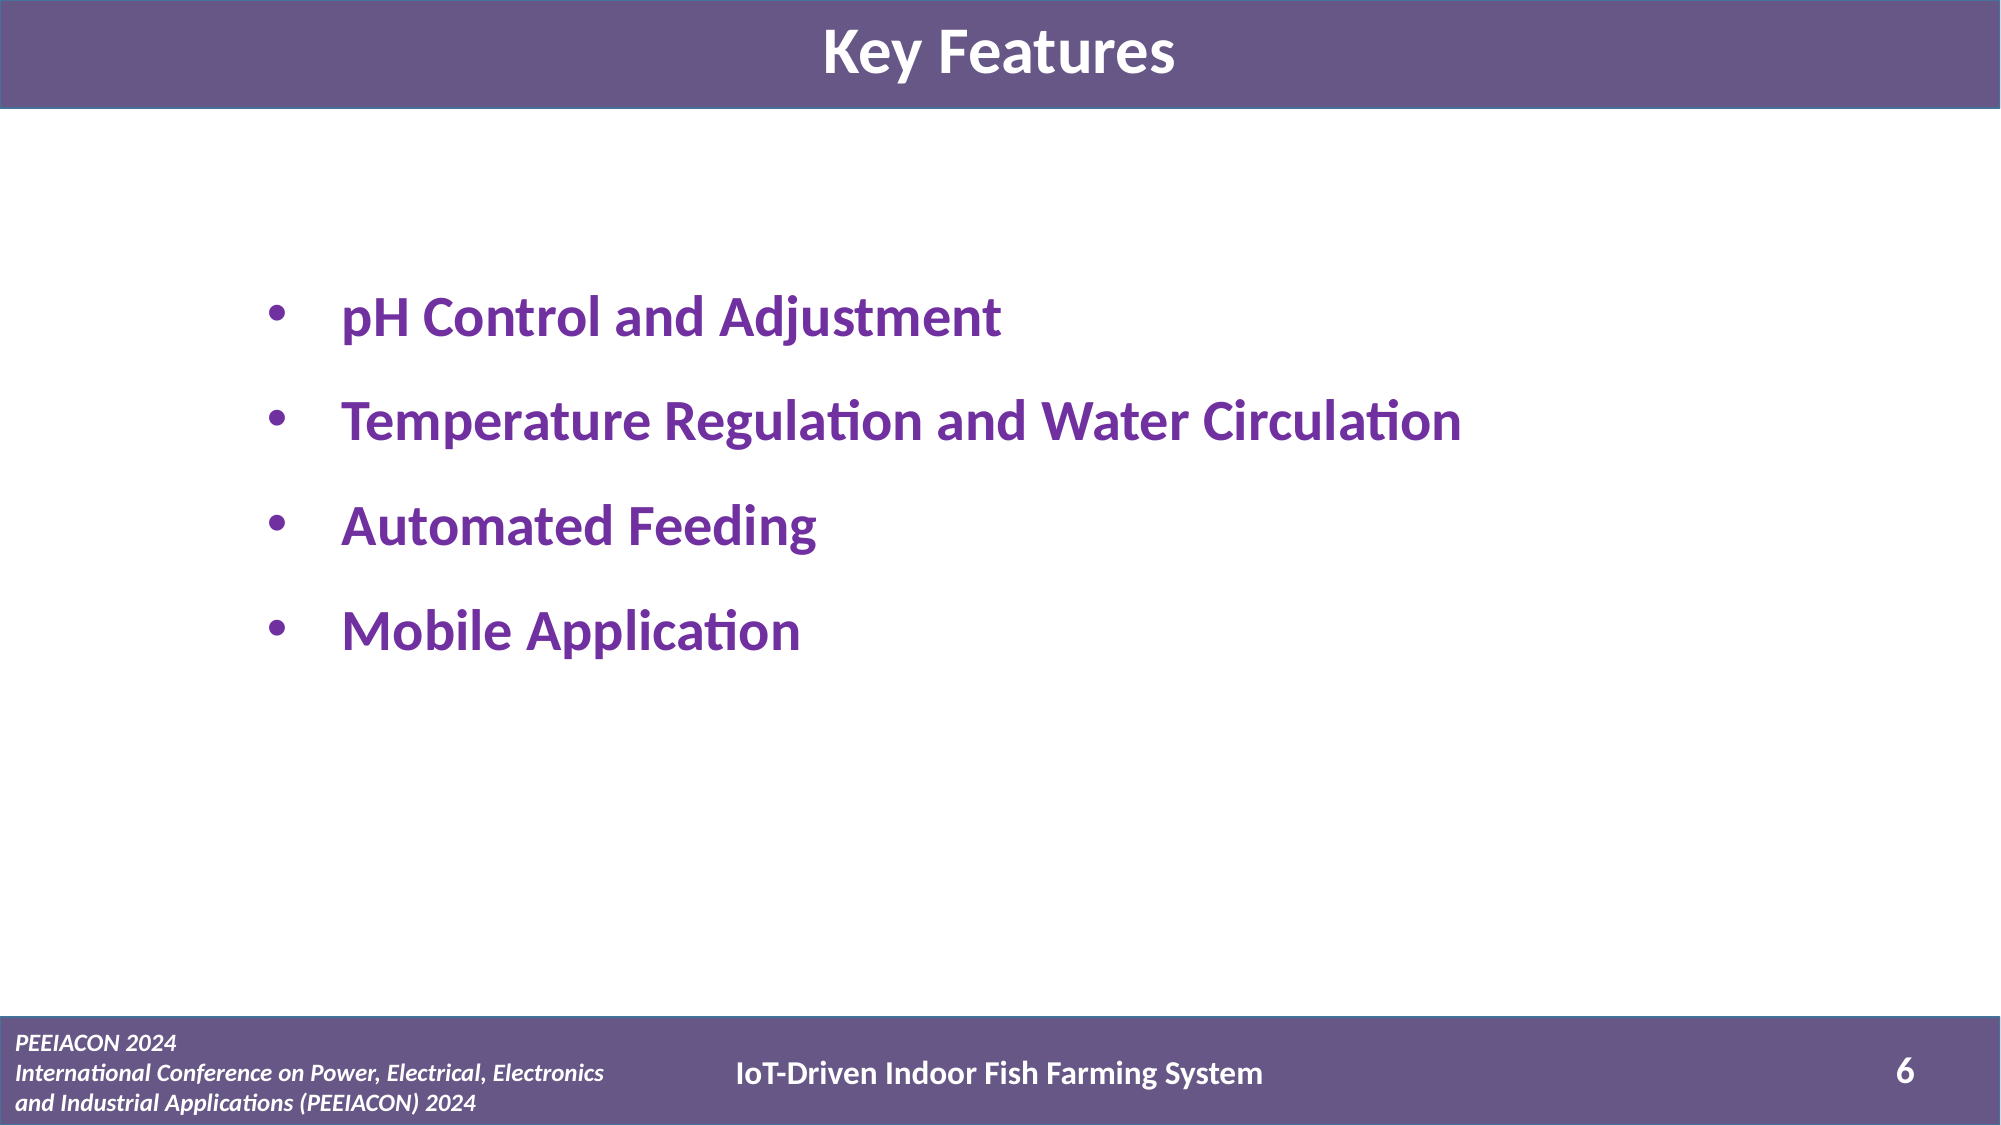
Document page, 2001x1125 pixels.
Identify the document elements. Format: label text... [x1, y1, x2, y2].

text_box pH Control and Adjustment Temperature Regulation and Water Circulation Automated Feeding Mobile Application [252, 235, 1892, 670]
slide_number PEEIACON 2024 International Conference on Power, Electrical, Electronics and Industrial Applications (PEEIACON) 2024 [0, 1017, 622, 1125]
footer IoT-Driven Indoor Fish Farming System [662, 1041, 1338, 1101]
text_box Key Features [806, 0, 1194, 95]
slide_number 6 [1853, 1036, 1930, 1101]
